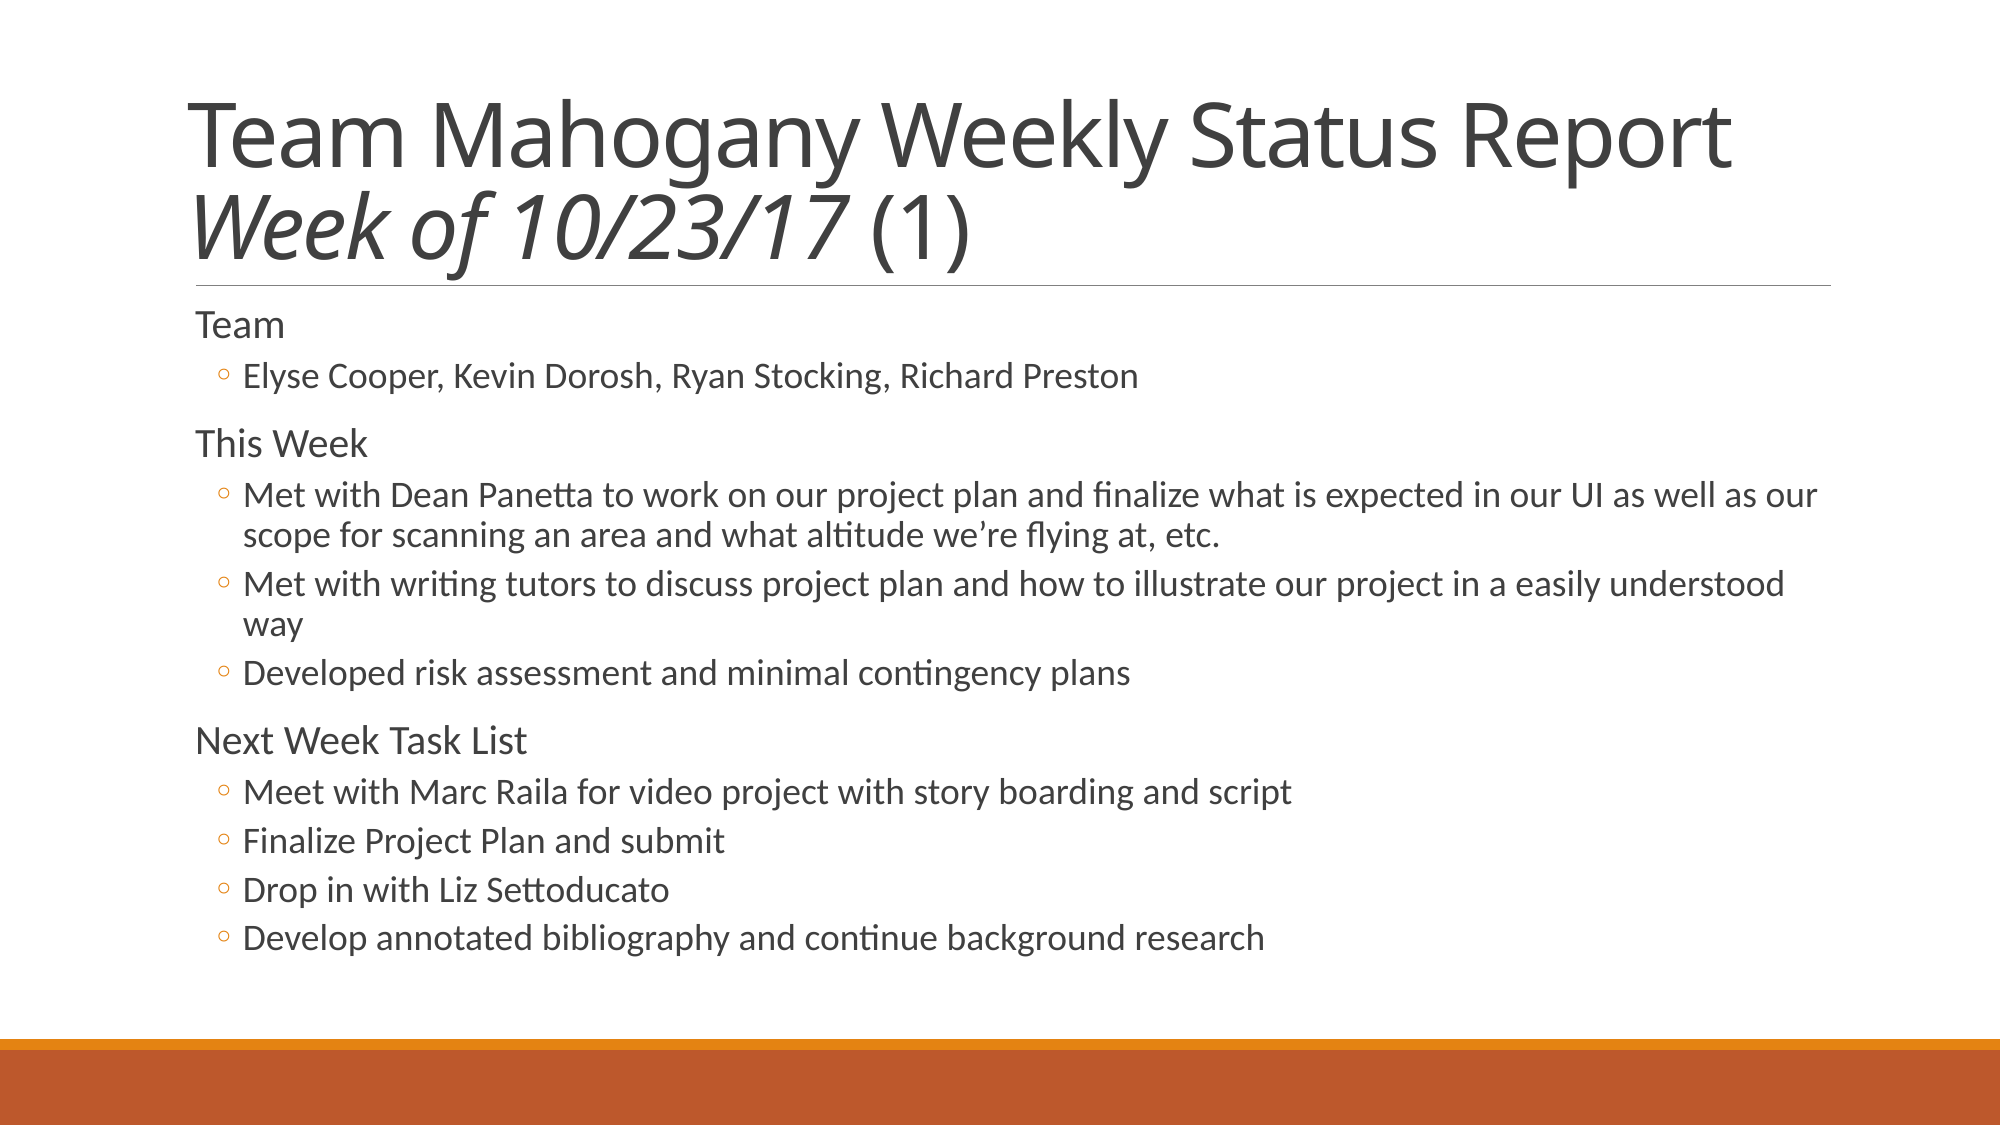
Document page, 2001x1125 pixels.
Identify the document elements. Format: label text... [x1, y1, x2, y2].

list Team Elyse Cooper, Kevin Dorosh, Ryan Stocking, Richard Preston This Week Met with Dean Panetta to work on our project plan and finalize what is expected in our UI as well as our scope for scanning an area and what altitude we’re flying at, etc. Met with writing tutors to discuss project plan and how to illustrate our project in a easily understood way Developed risk assessment and minimal contingency plans Next Week Task List Meet with Marc Raila for video project with story boarding and script Finalize Project Plan and submit Drop in with Liz Settoducato Develop annotated bibliography and continue background research [179, 302, 1831, 964]
title Team Mahogany Weekly Status Report Week of 10/23/17 (1) [179, 46, 1831, 286]
